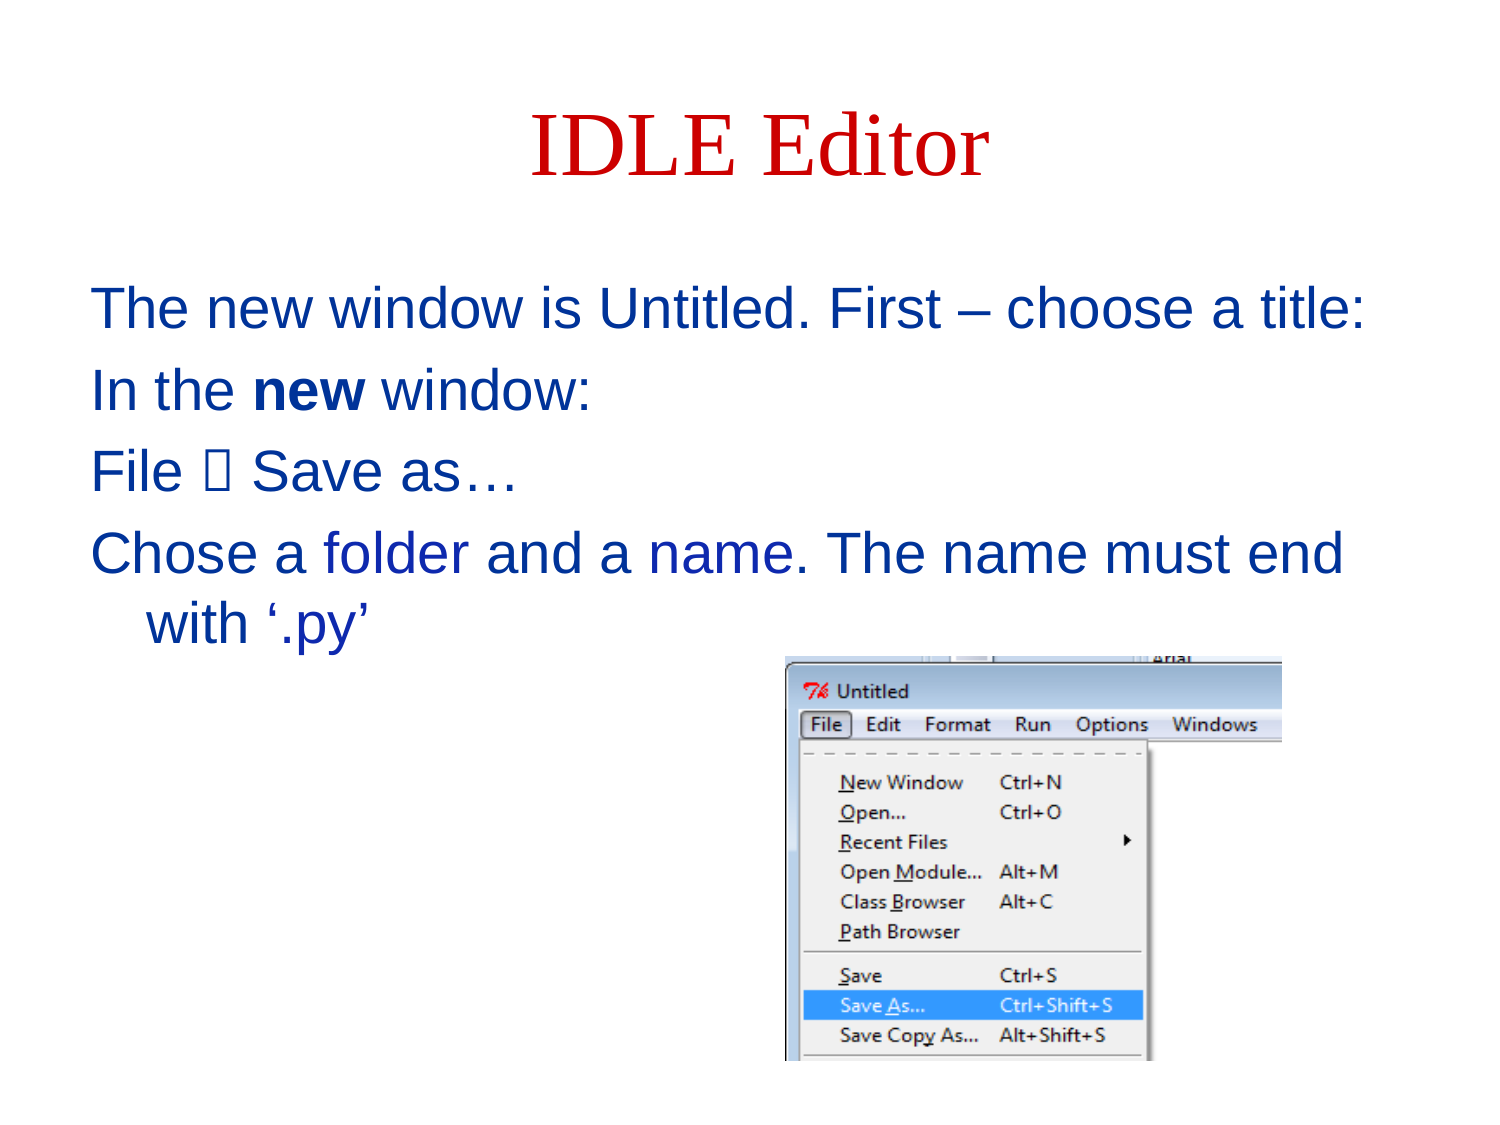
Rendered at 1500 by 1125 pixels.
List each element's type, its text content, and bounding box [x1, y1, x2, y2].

title IDLE Editor [75, 45, 1425, 233]
list The new window is Untitled. First – choose a title: In the new window: File  Save as… Chose a folder and a name. The name must end with ‘.py’ [75, 262, 1425, 1005]
picture [785, 656, 1282, 1061]
